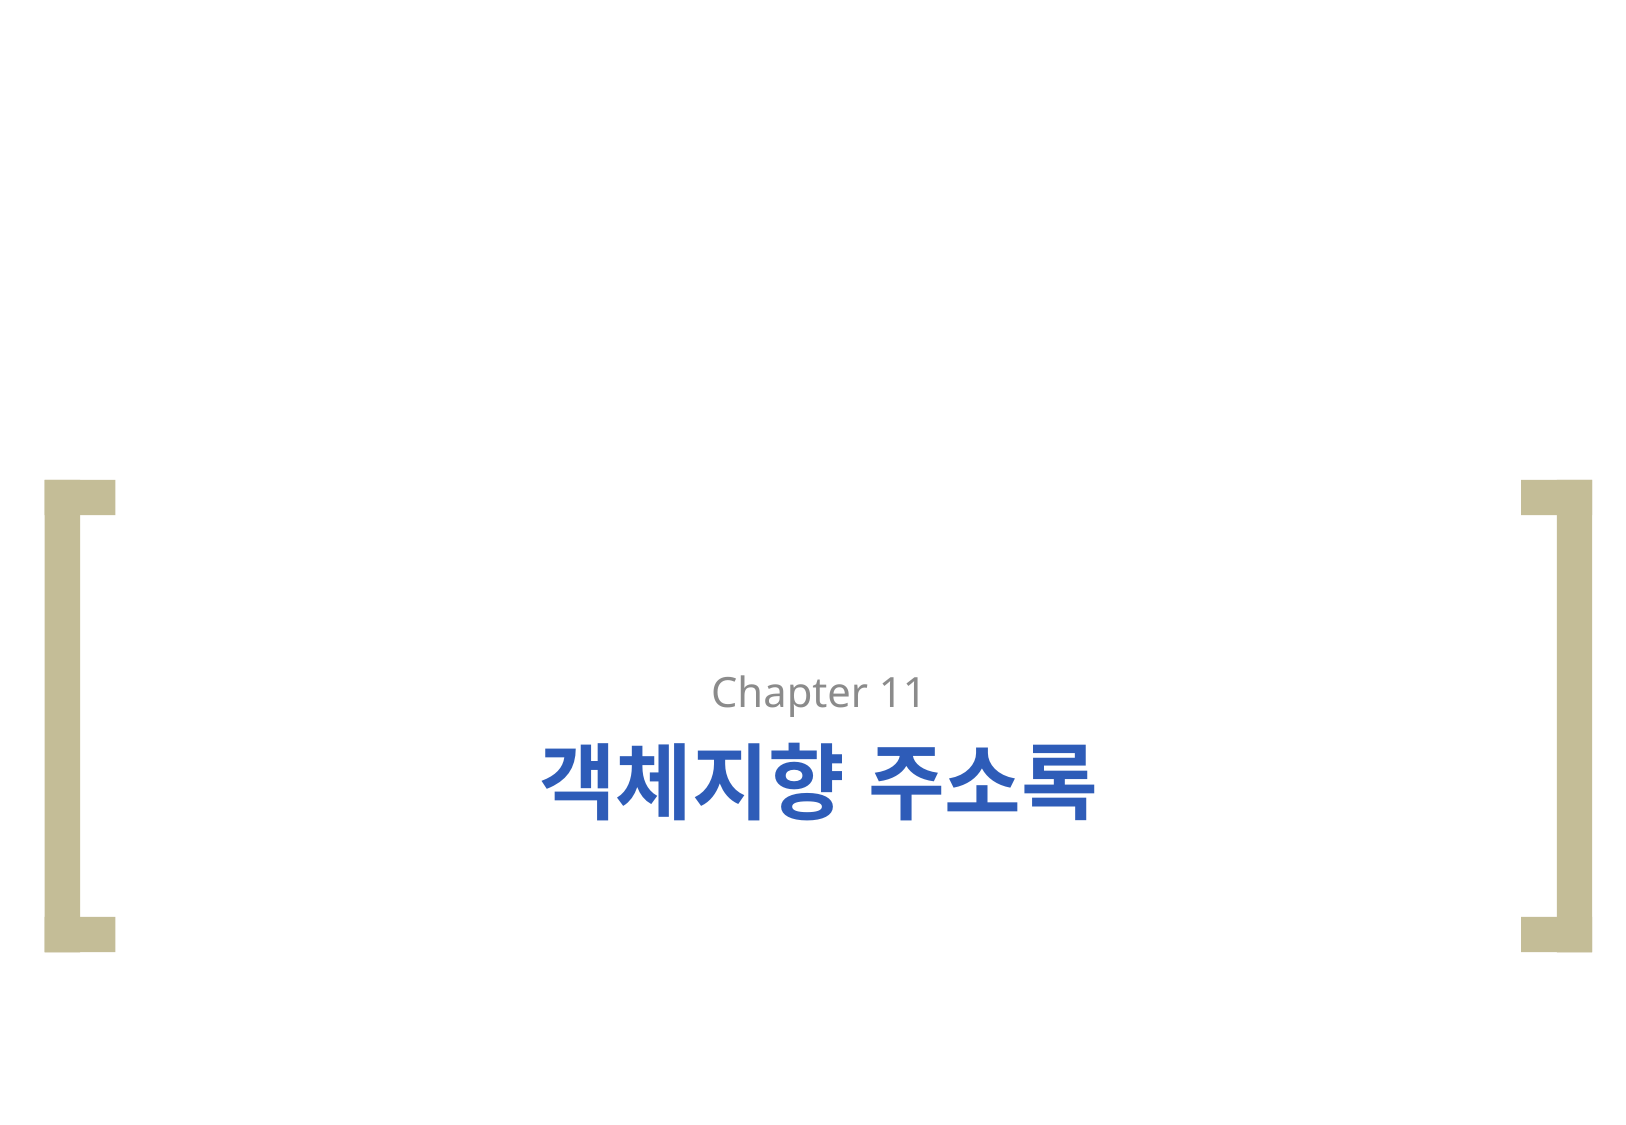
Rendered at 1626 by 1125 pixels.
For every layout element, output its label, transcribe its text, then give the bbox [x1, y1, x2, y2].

list Chapter 11 [128, 476, 1510, 723]
title 객체지향 주소록 [128, 723, 1510, 947]
